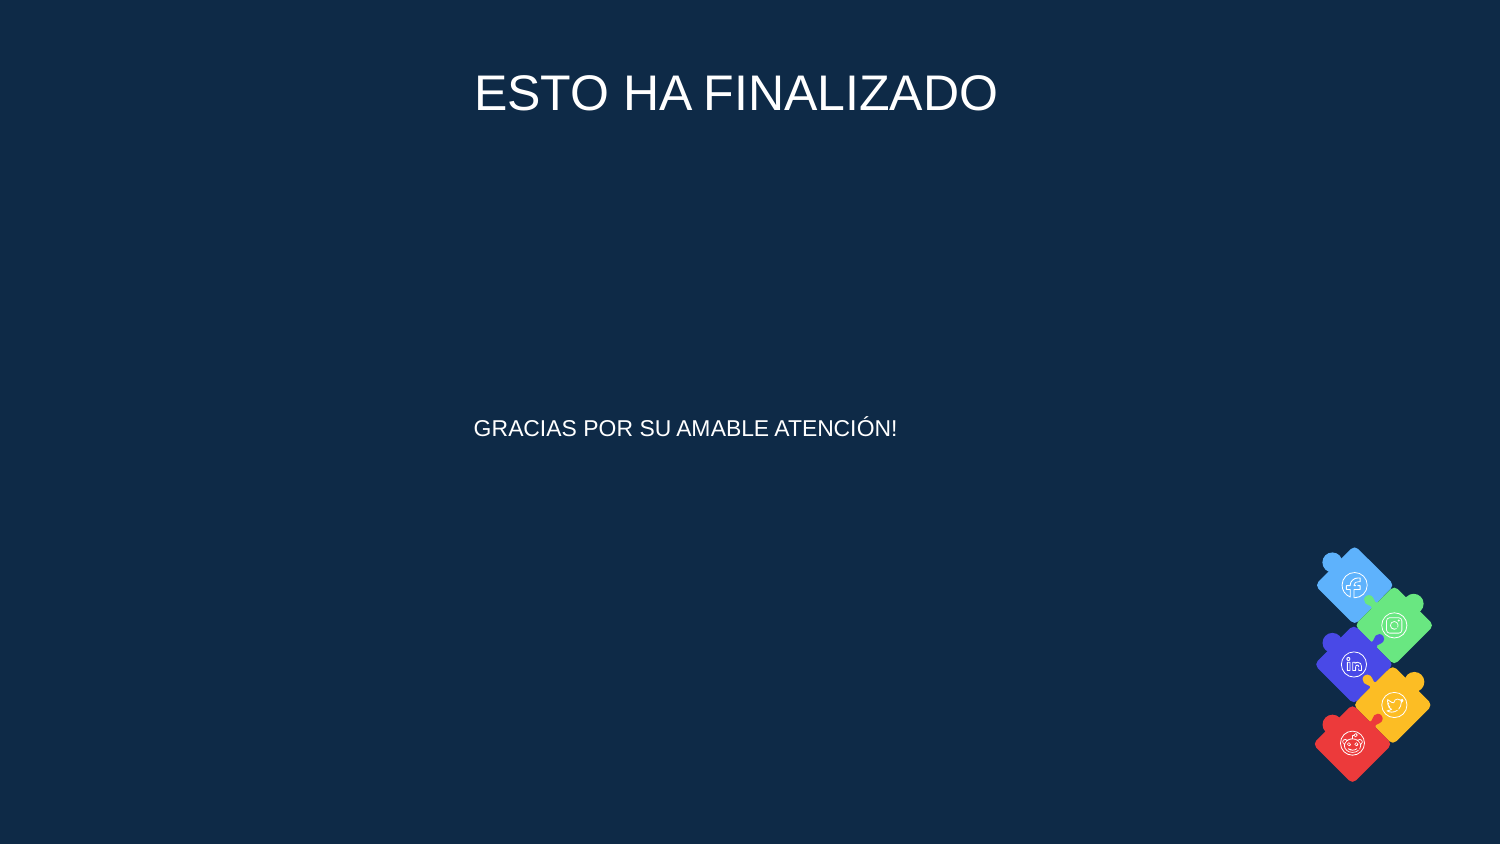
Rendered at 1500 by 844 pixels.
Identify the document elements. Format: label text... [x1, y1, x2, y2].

text_box GRACIAS POR SU AMABLE ATENCIÓN! [432, 394, 1112, 496]
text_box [1314, 547, 1433, 783]
title ESTO HA FINALIZADO [158, 45, 1315, 125]
